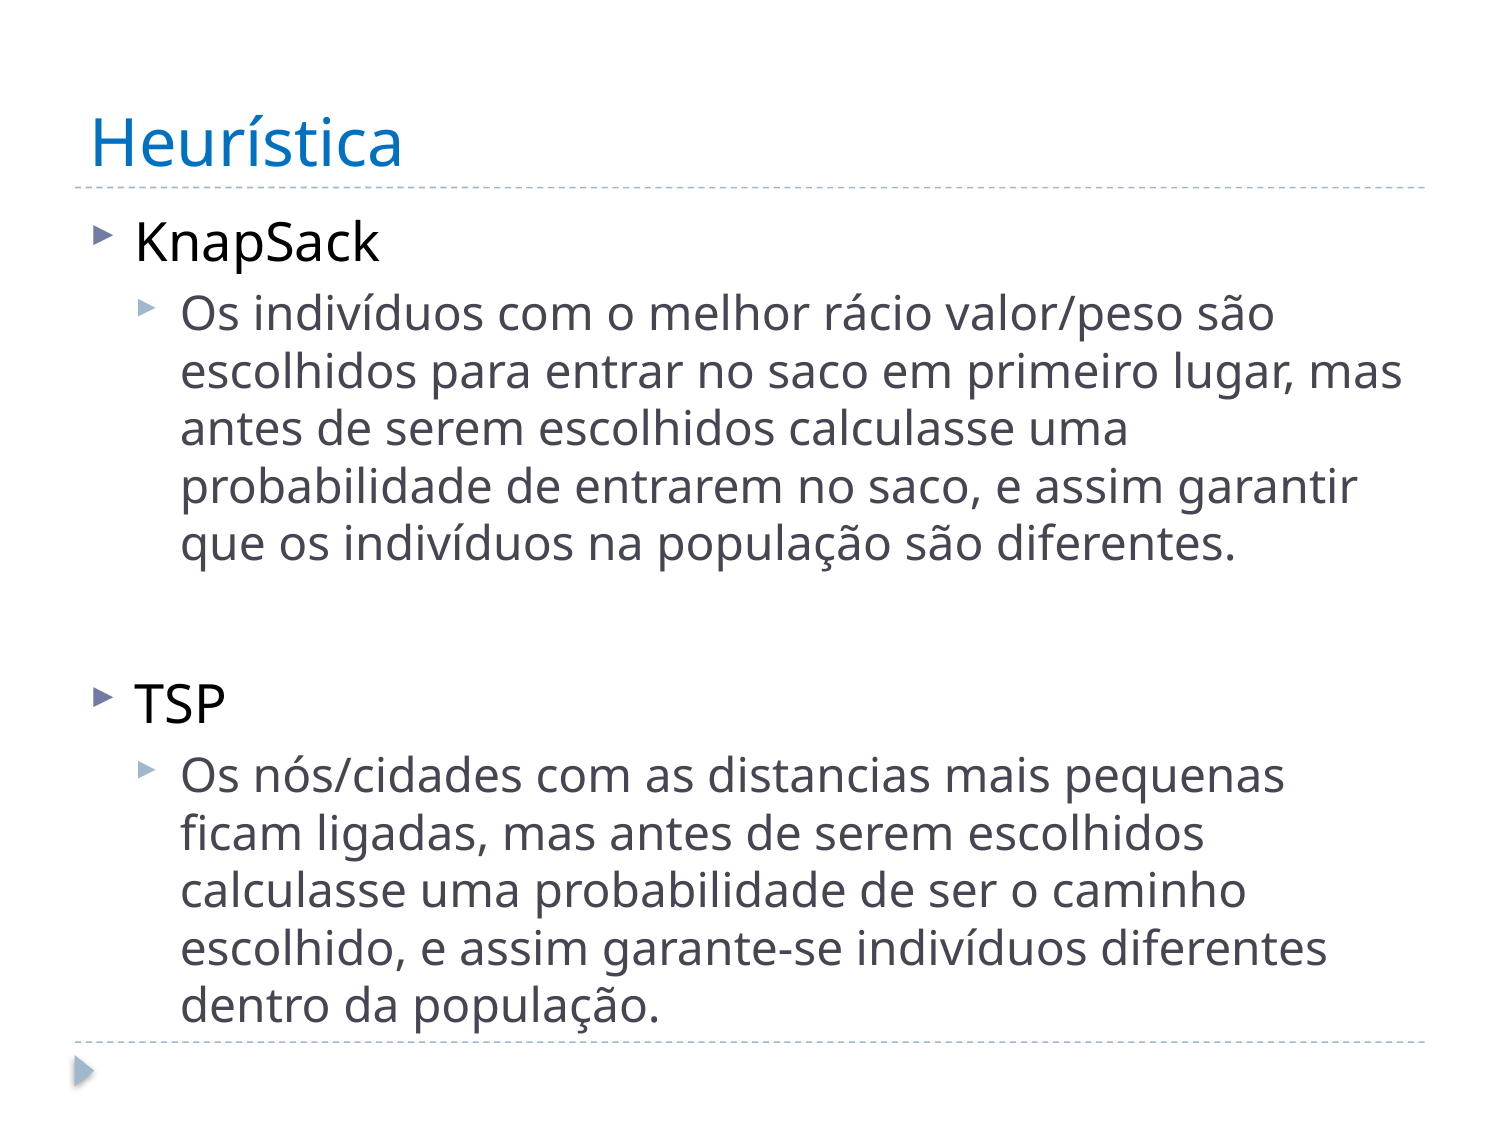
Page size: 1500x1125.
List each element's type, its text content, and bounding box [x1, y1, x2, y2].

list KnapSack Os indivíduos com o melhor rácio valor/peso são escolhidos para entrar no saco em primeiro lugar, mas antes de serem escolhidos calculasse uma probabilidade de entrarem no saco, e assim garantir que os indivíduos na população são diferentes. TSP Os nós/cidades com as distancias mais pequenas ficam ligadas, mas antes de serem escolhidos calculasse uma probabilidade de ser o caminho escolhido, e assim garante-se indivíduos diferentes dentro da população. [75, 200, 1425, 1010]
title Heurística [75, 24, 1425, 188]
